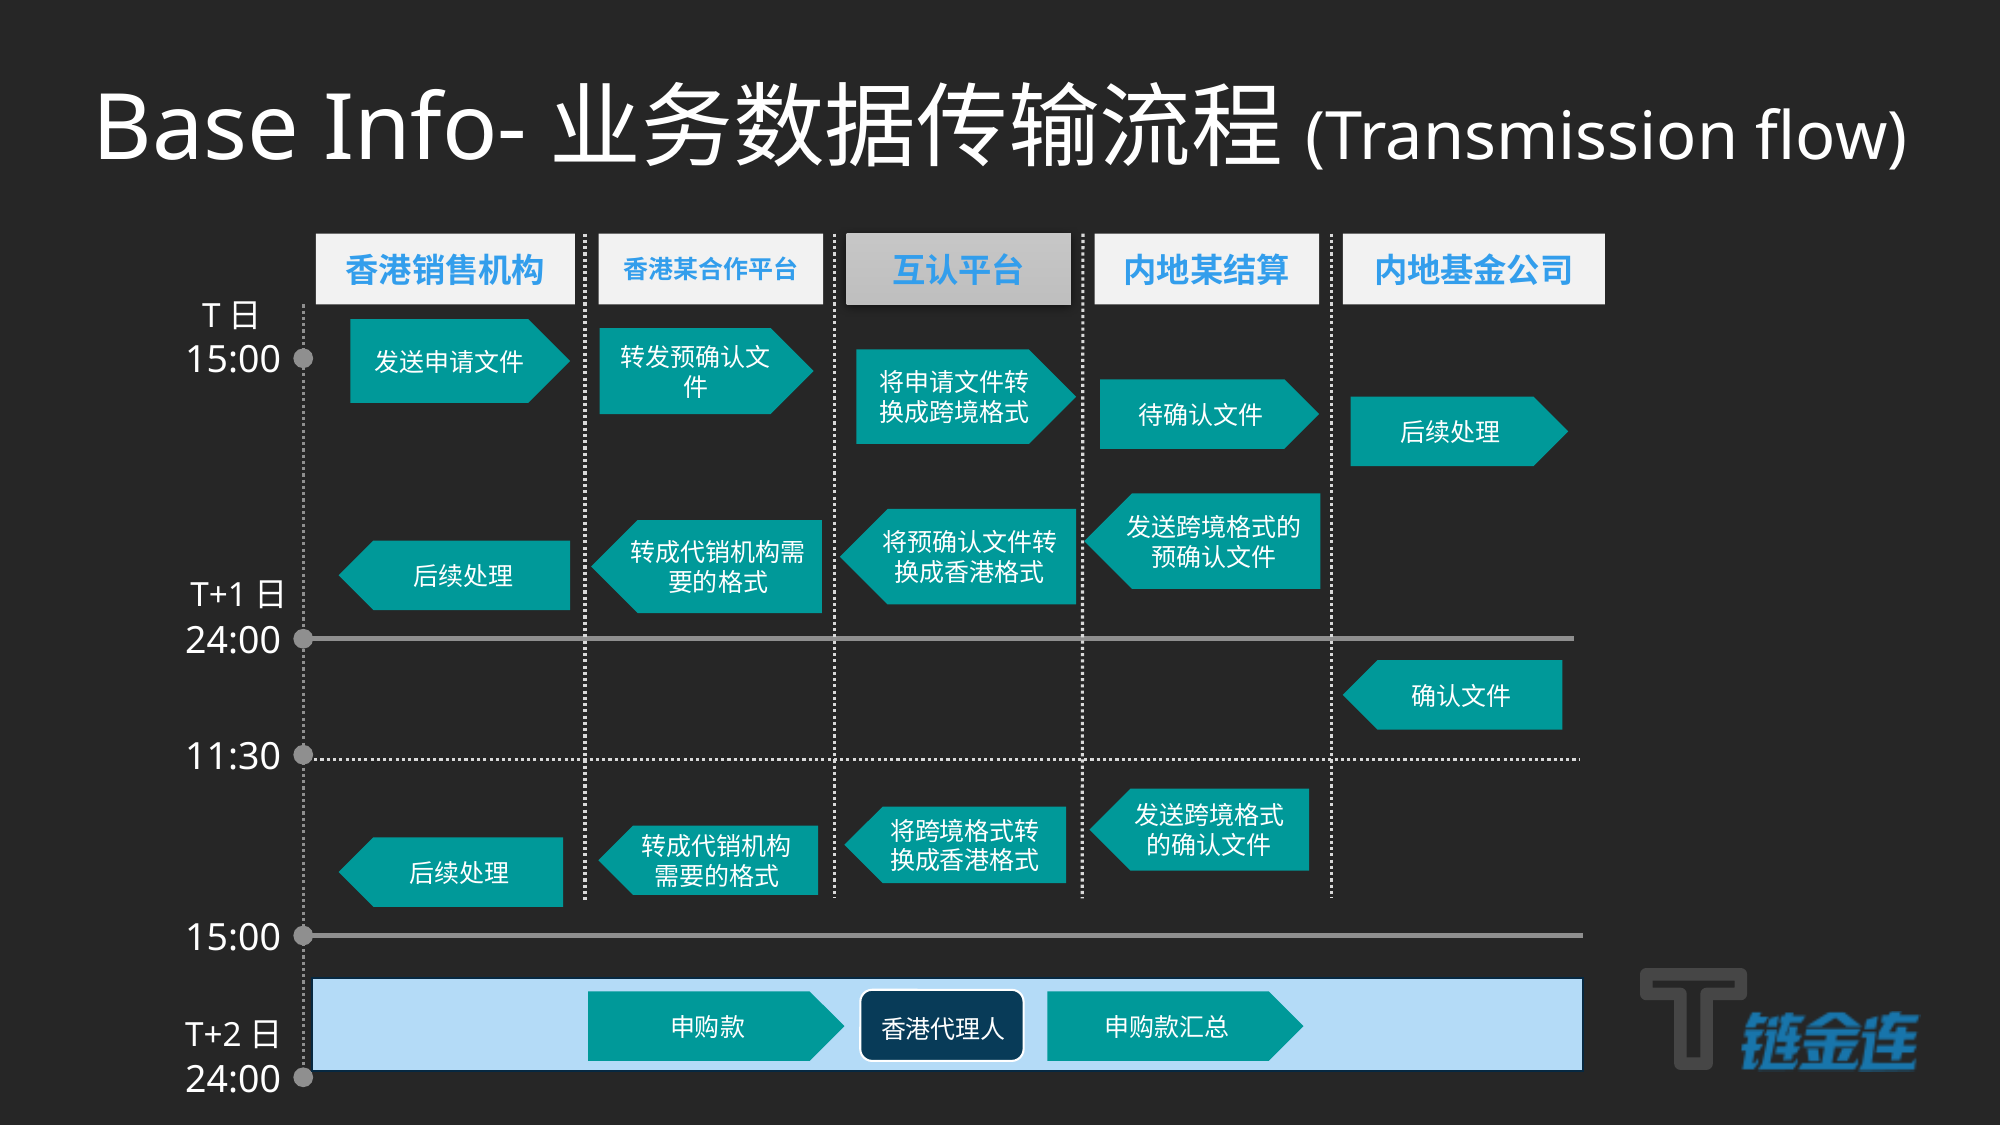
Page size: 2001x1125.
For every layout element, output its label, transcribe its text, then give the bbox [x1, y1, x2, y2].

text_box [169, 233, 1605, 1108]
picture [1740, 1011, 1921, 1072]
text_box Base Info-业务数据传输流程(Transmission flow) [78, 60, 1941, 185]
